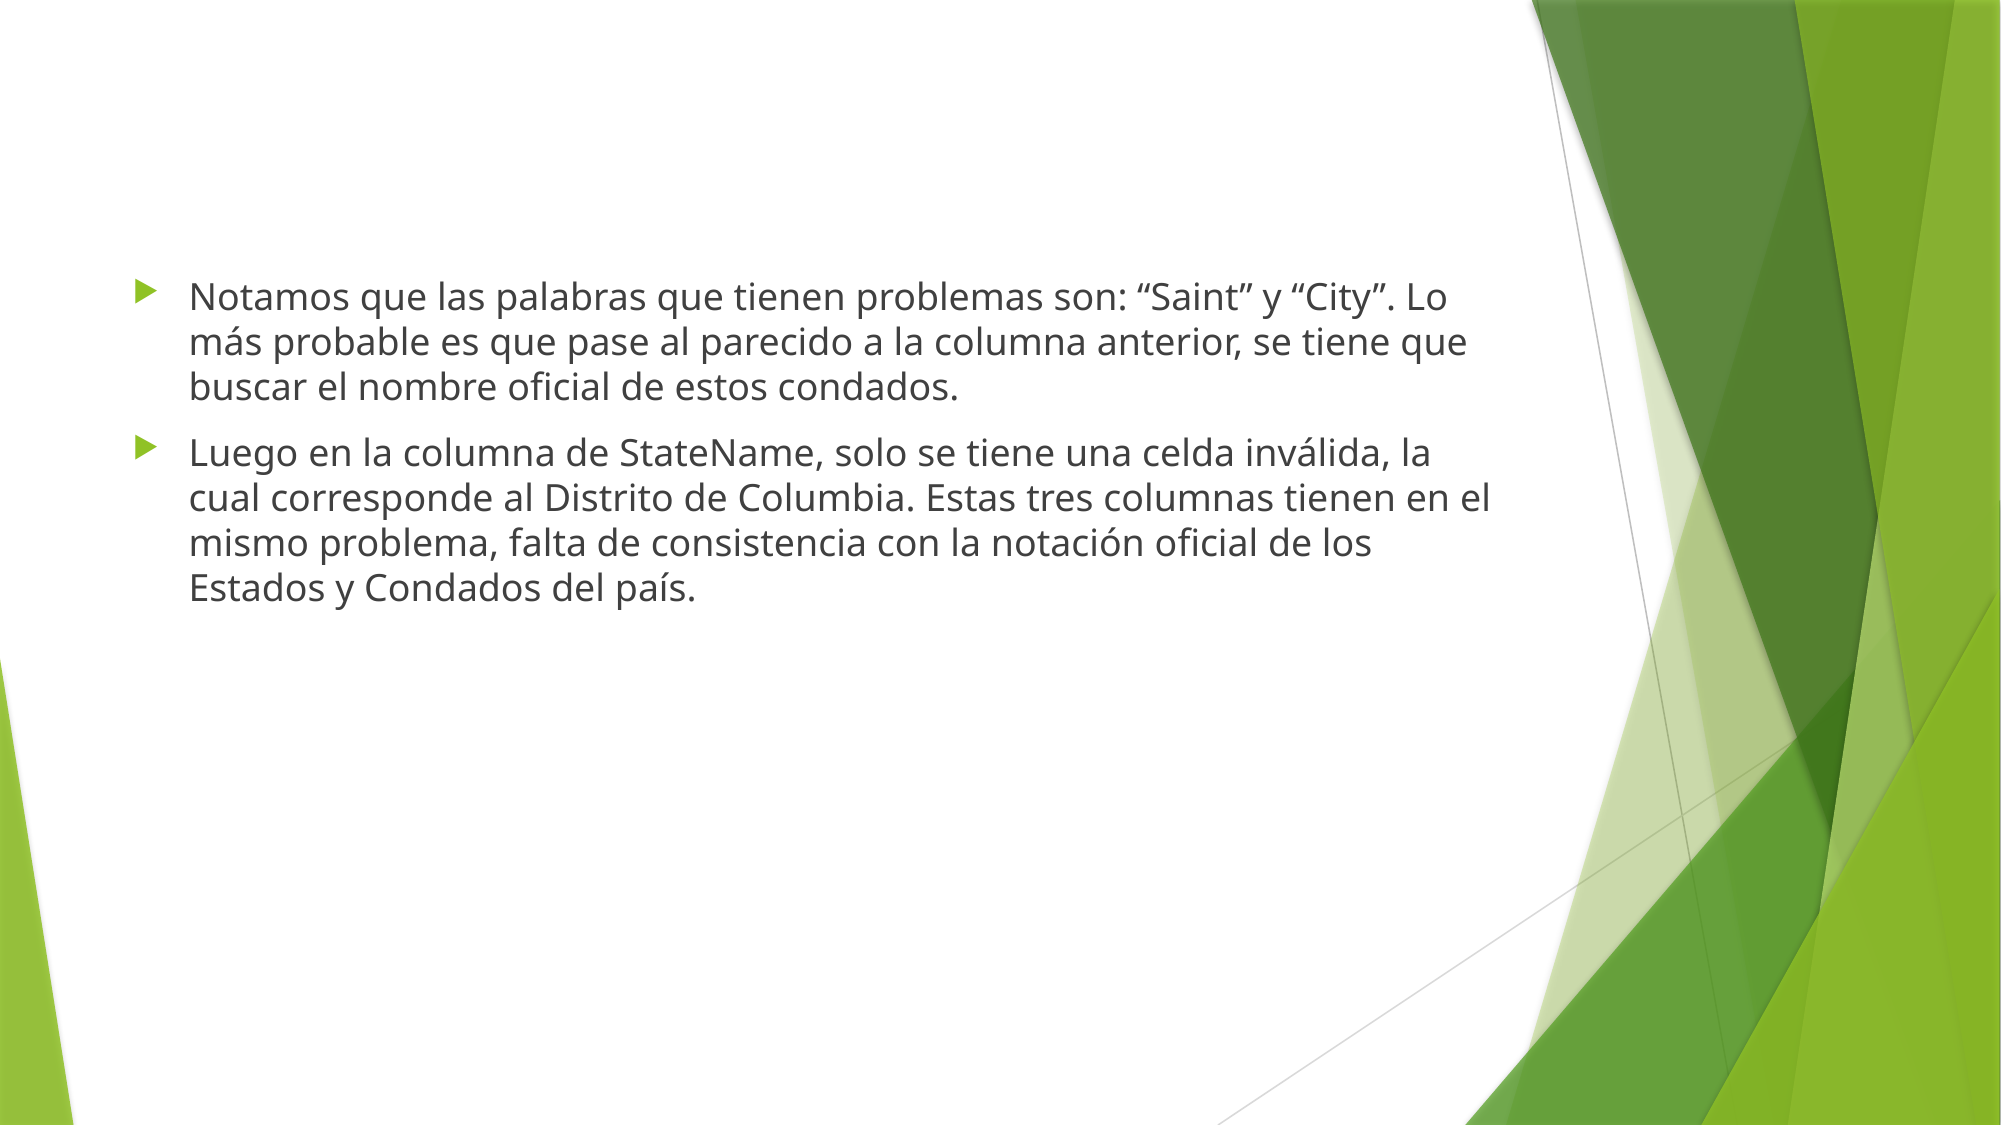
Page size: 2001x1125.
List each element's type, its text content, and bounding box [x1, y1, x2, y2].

list Notamos que las palabras que tienen problemas son: “Saint” y “City”. Lo más probable es que pase al parecido a la columna anterior, se tiene que buscar el nombre oficial de estos condados. Luego en la columna de StateName, solo se tiene una celda inválida, la cual corresponde al Distrito de Columbia. Estas tres columnas tienen en el mismo problema, falta de consistencia con la notación oficial de los Estados y Condados del país. [117, 265, 1528, 691]
